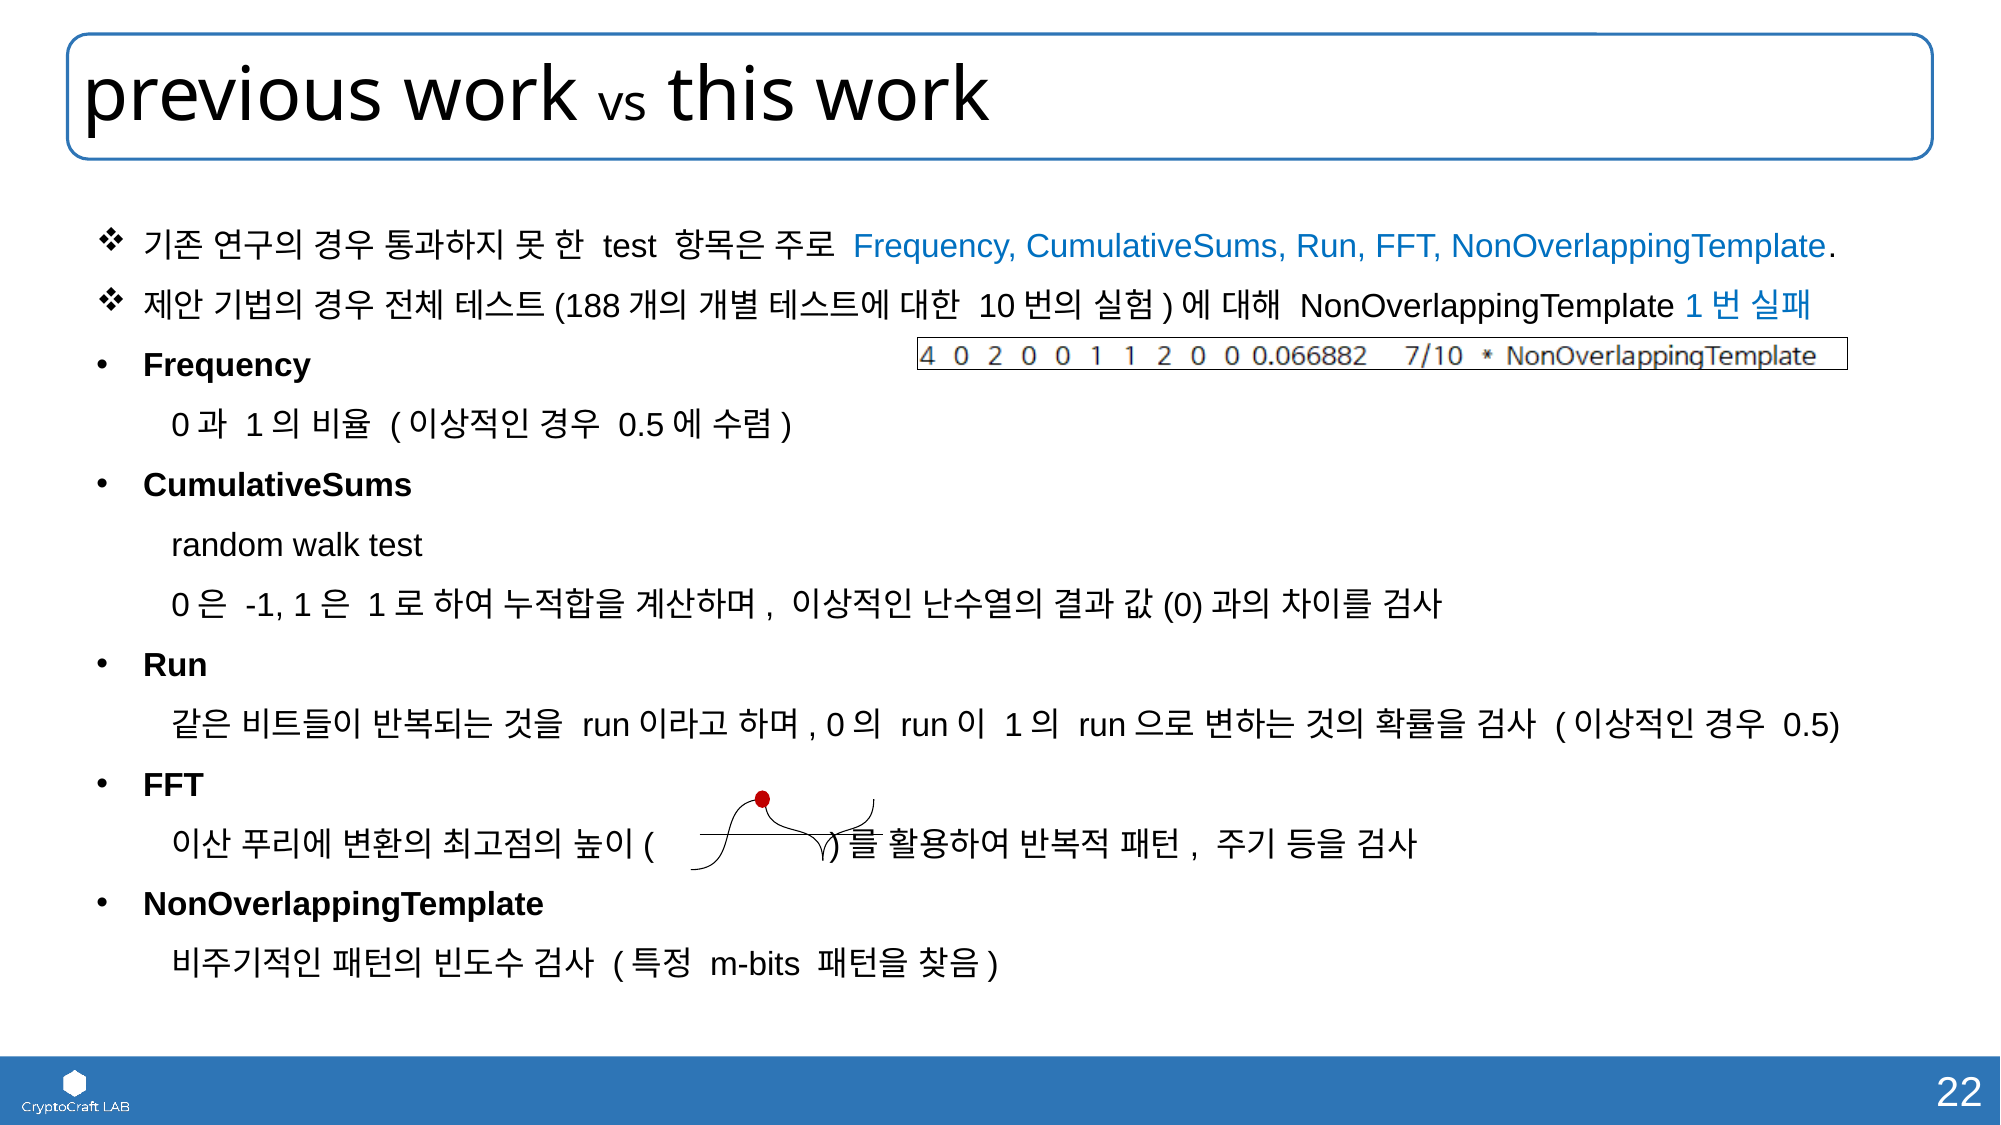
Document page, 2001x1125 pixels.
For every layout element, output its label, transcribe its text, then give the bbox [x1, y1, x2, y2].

title previous work vs this work [67, 34, 1933, 160]
picture [917, 337, 1848, 370]
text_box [690, 791, 883, 870]
picture [13, 1061, 138, 1123]
text_box 기존 연구의 경우 통과하지 못 한 test 항목은 주로 Frequency, CumulativeSums, Run, FFT, NonOverlappingTemplate. 제안 기법의 경우 전체 테스트(188개의 개별 테스트에 대한 10번의 실험)에 대해 NonOverlappingTemplate 1번 실패 Frequency 0과 1의 비율 (이상적인 경우 0.5에 수렴) CumulativeSums random walk test 0은 -1, 1은 1로 하여 누적합을 계산하며, 이상적인 난수열의 결과 값(0)과의 차이를 검사 Run 같은 비트들이 반복되는 것을 run이라고 하며, 0의 run이 1의 run으로 변하는 것의 확률을 검사 (이상적인 경우 0.5) FFT 이산 푸리에 변환의 최고점의 높이( )를 활용하여 반복적 패턴, 주기 등을 검사 NonOverlappingTemplate 비주기적인 패턴의 빈도수 검사 (특정 m-bits 패턴을 찾음) [81, 196, 1962, 990]
